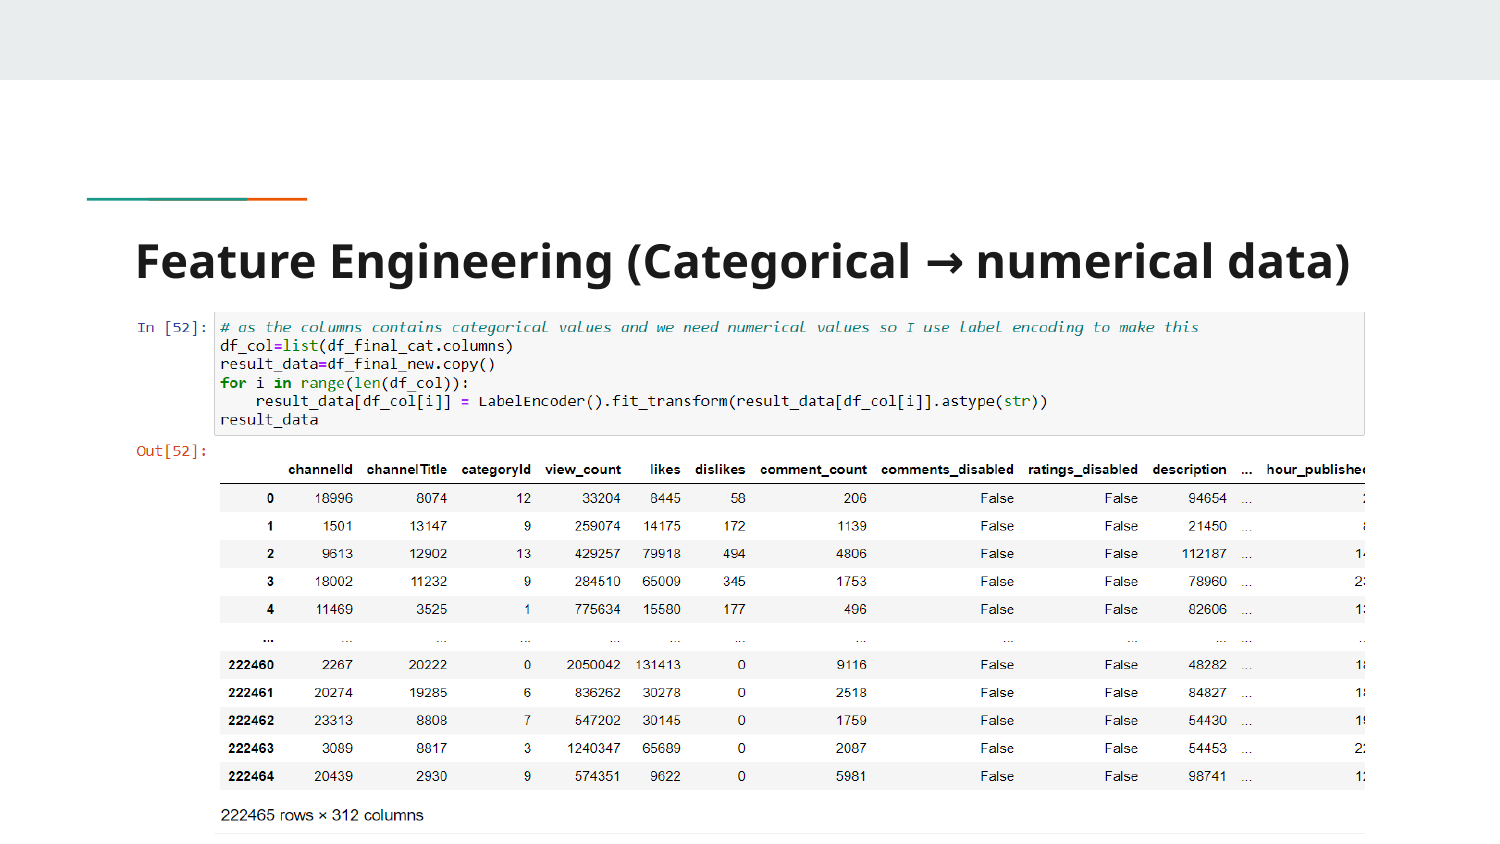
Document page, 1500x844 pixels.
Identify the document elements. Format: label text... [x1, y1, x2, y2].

picture [132, 312, 1367, 834]
title Feature Engineering (Categorical → numerical data) [119, 216, 1381, 305]
